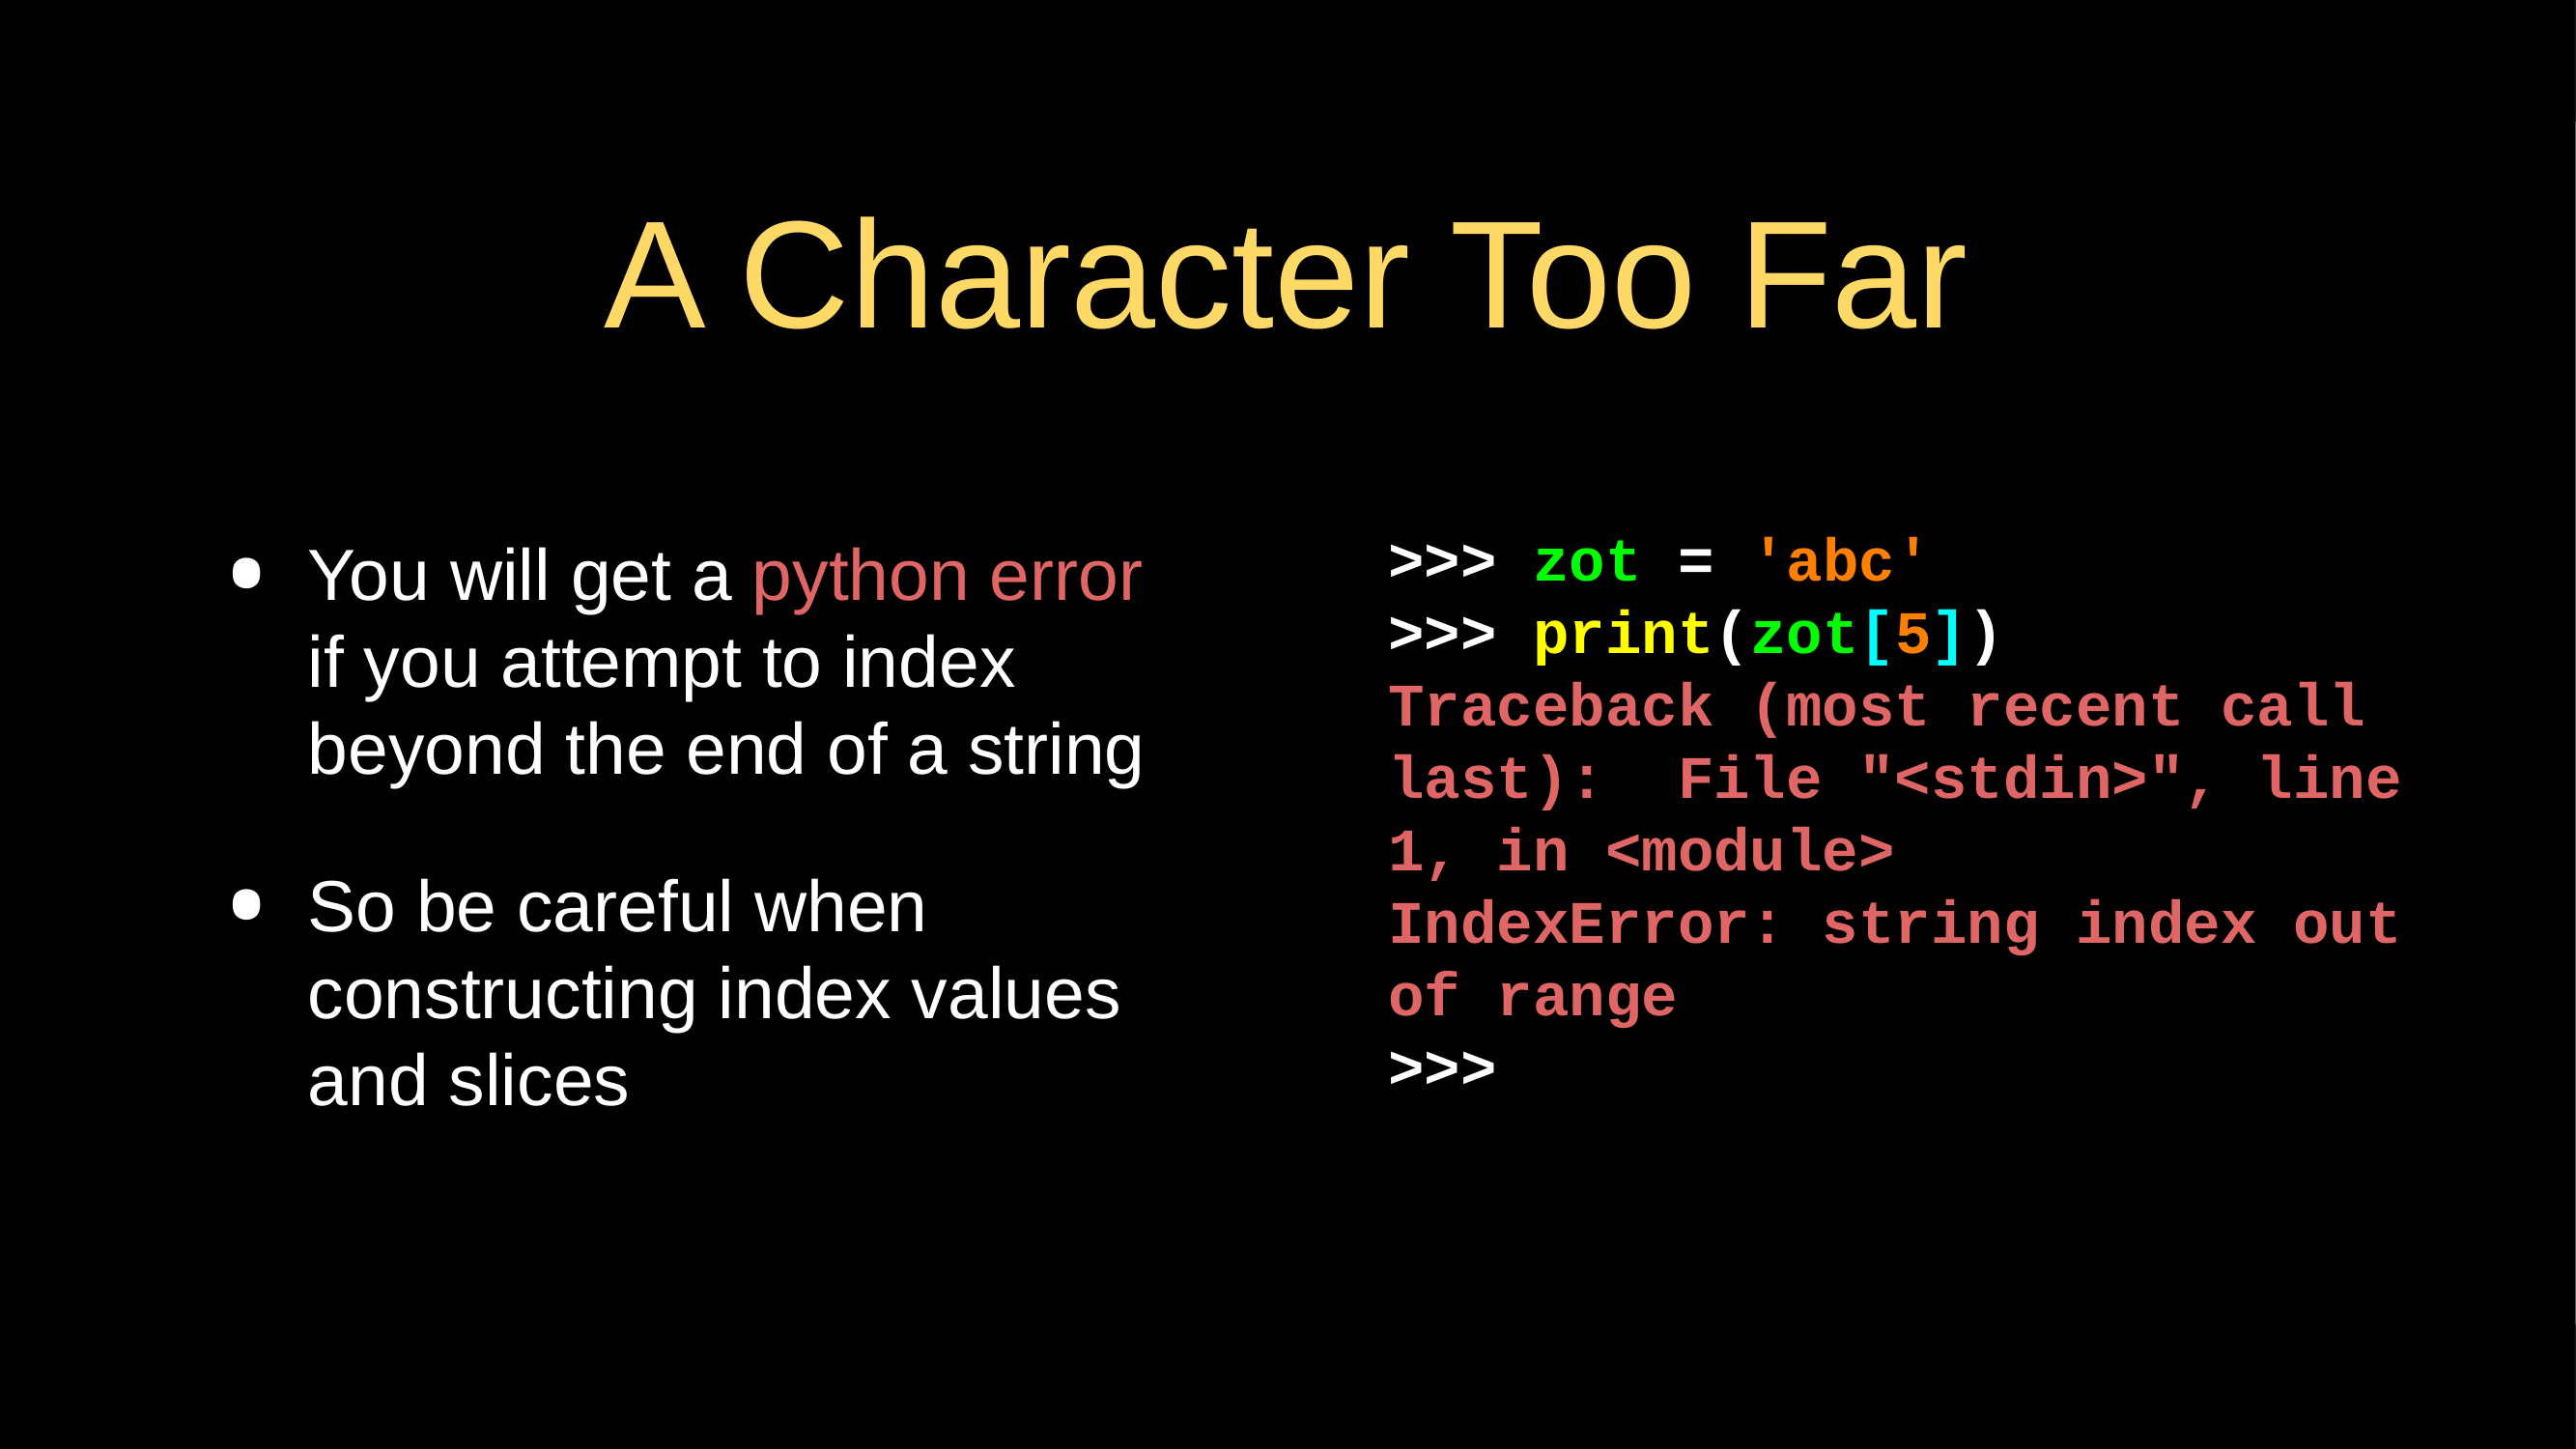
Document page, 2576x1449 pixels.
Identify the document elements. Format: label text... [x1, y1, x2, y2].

title A Character Too Far [183, 131, 2391, 403]
text_box >>> zot = 'abc' >>> print(zot[5]) Traceback (most recent call last): File "<stdin>", line 1, in <module> IndexError: string index out of range >>> [1387, 513, 2473, 1107]
list You will get a python error if you attempt to index beyond the end of a string So be careful when constructing index values and slices [183, 412, 1173, 1236]
